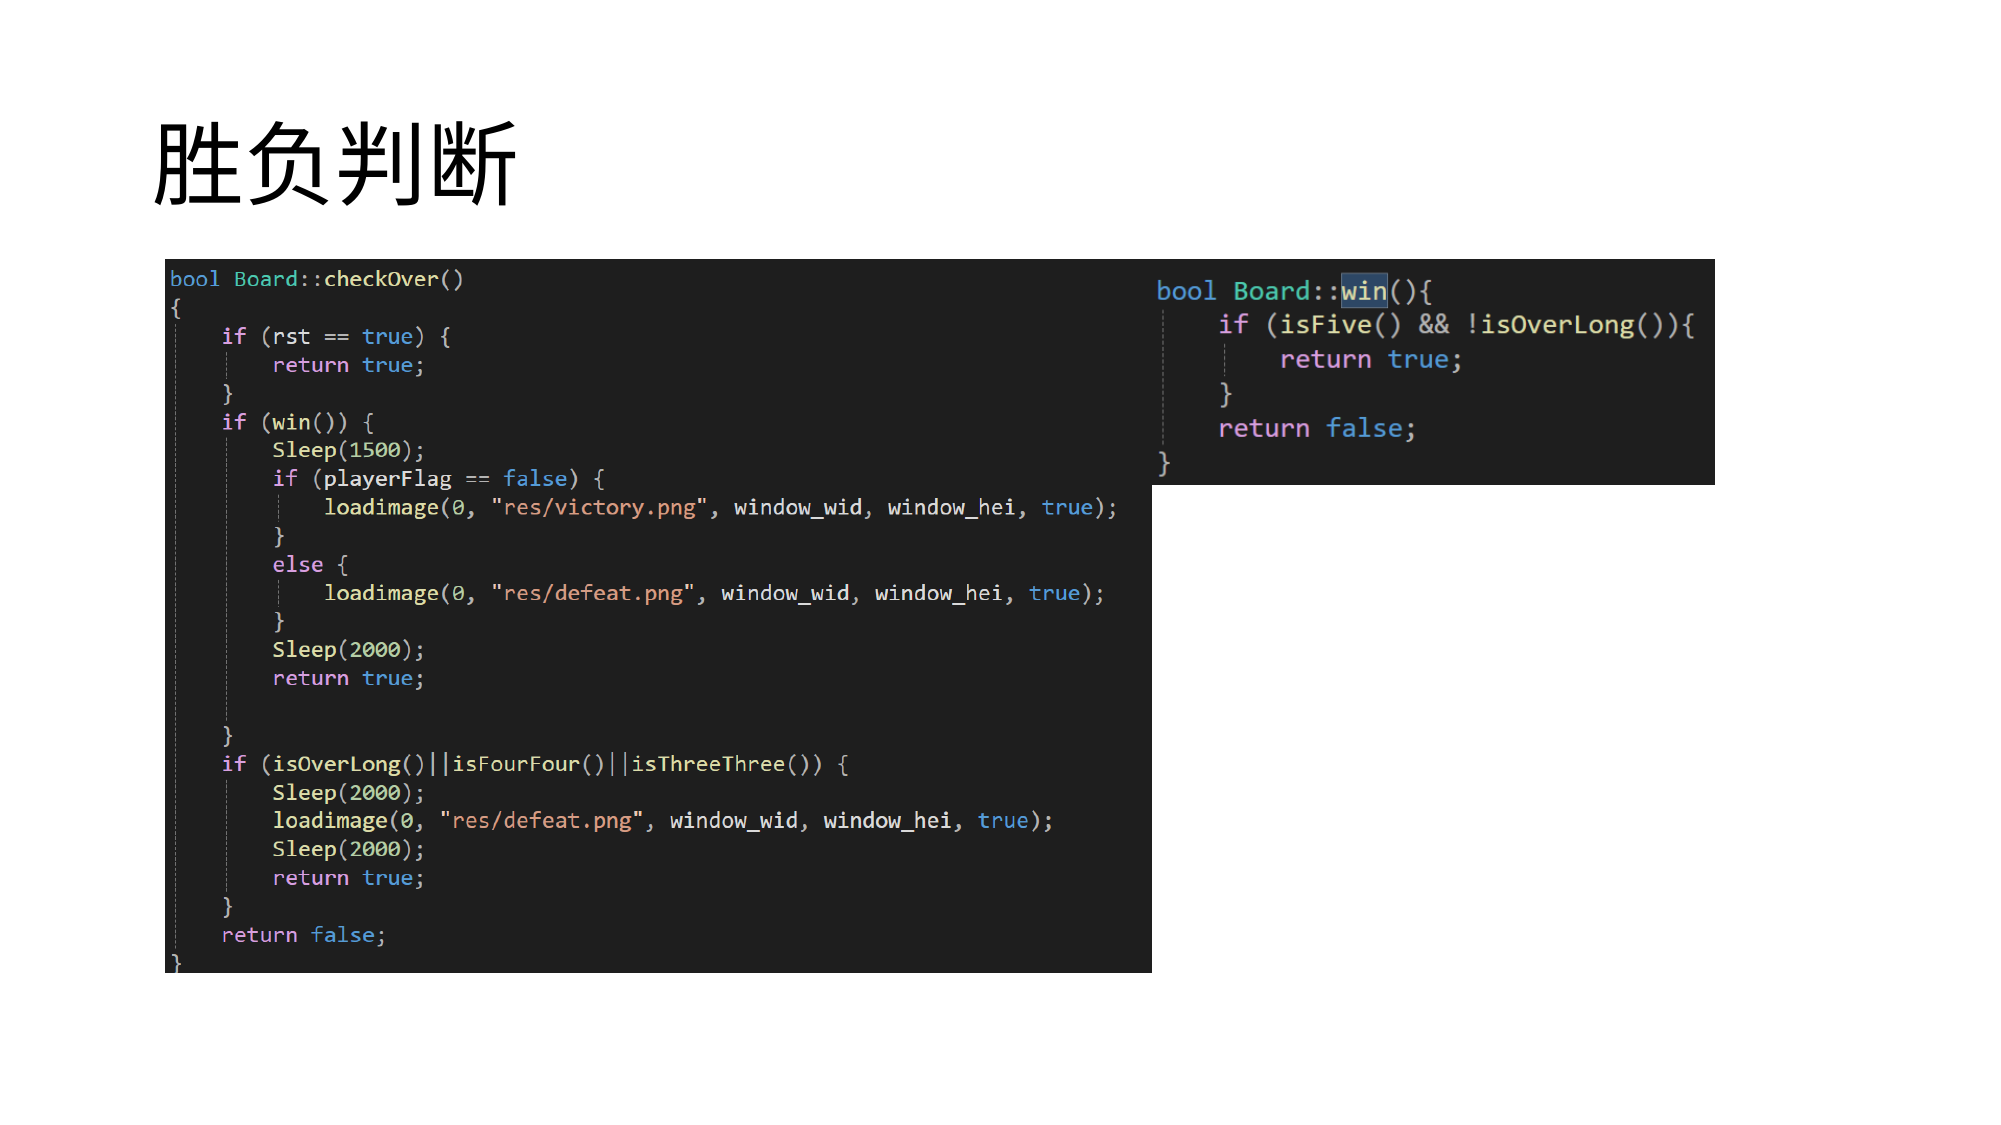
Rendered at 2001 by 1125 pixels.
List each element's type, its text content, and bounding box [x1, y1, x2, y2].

picture [1151, 259, 1715, 485]
title 胜负判断 [137, 59, 1863, 278]
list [165, 259, 1152, 973]
